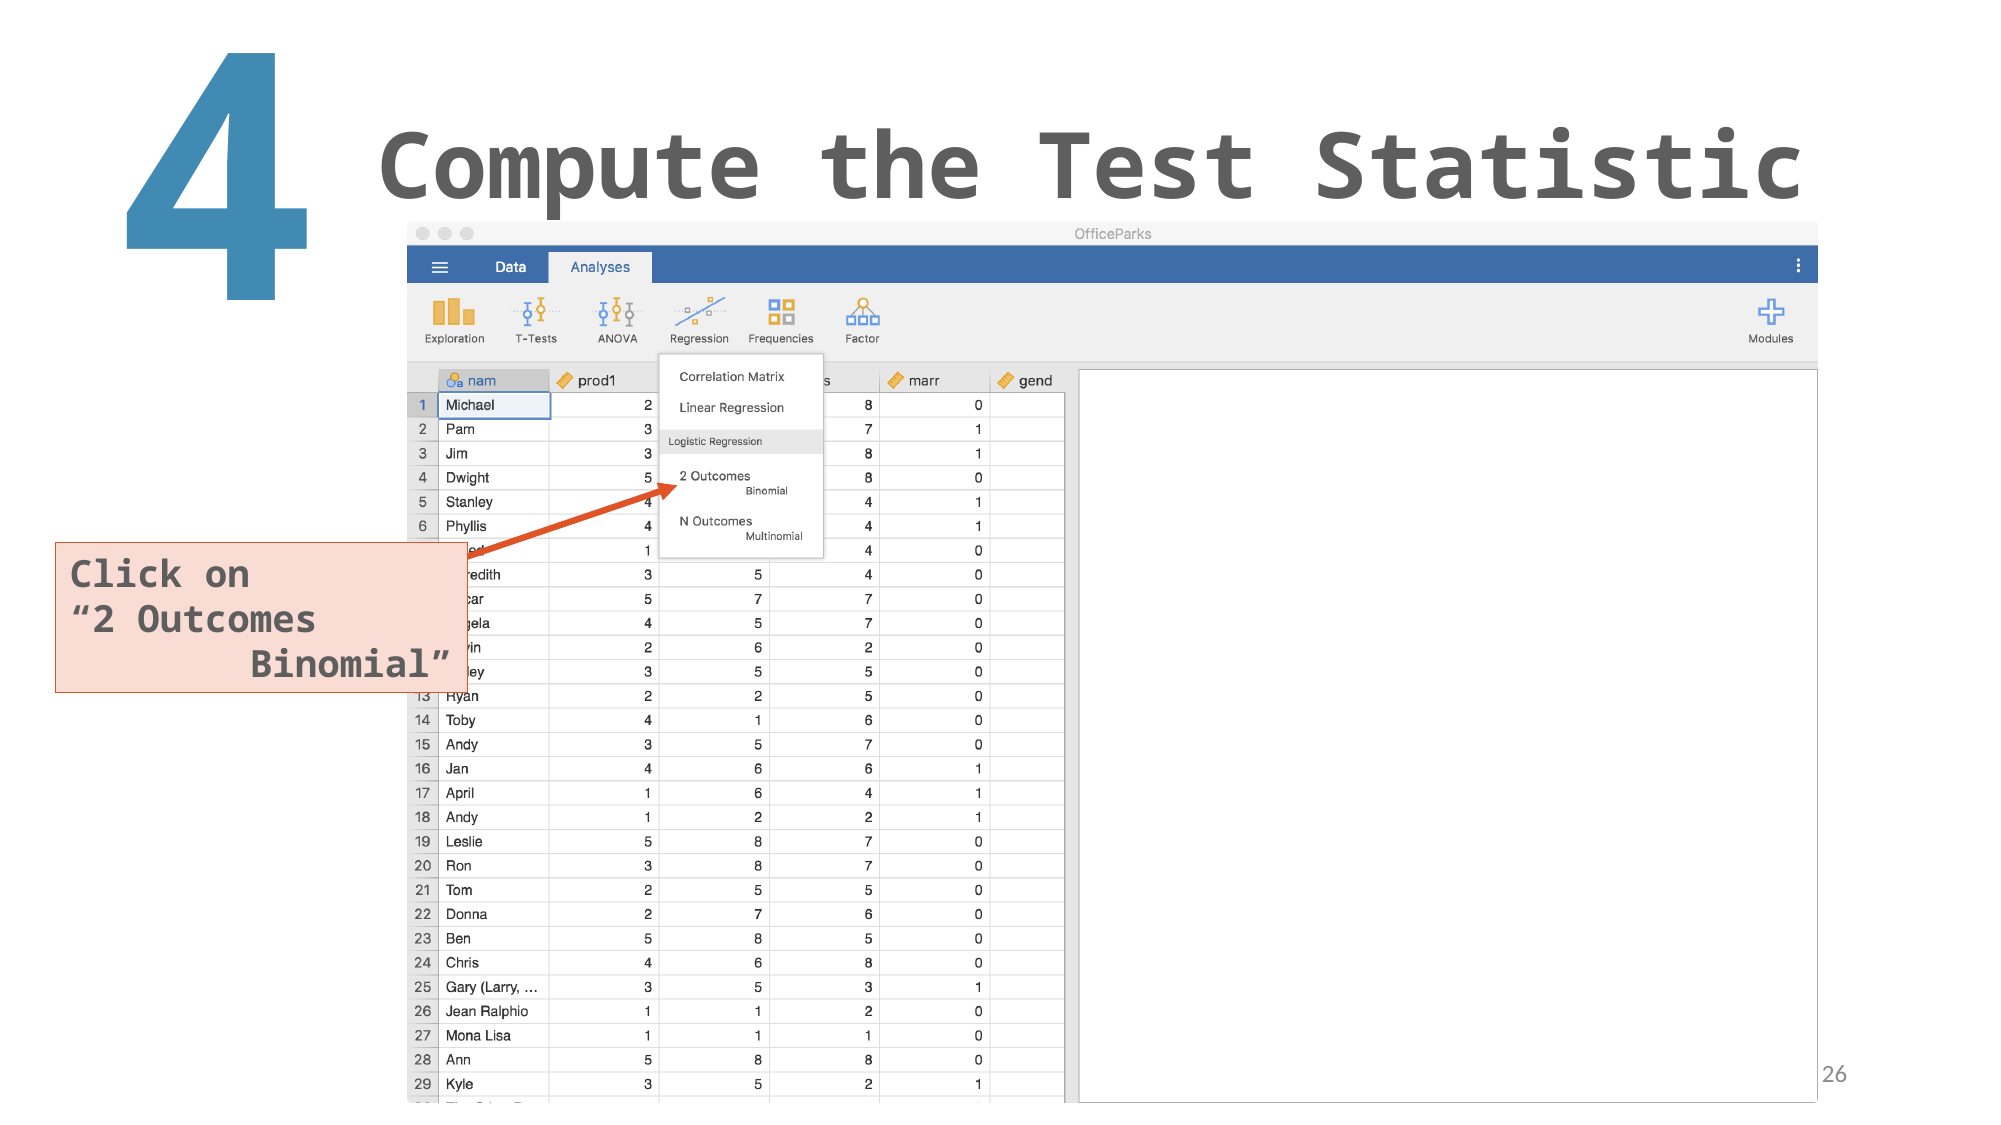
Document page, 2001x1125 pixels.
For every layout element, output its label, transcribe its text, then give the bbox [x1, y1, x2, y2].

title Compute the Test Statistic [362, 59, 1863, 278]
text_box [423, 485, 678, 572]
text_box Click on “2 Outcomes Binomial” [55, 542, 407, 693]
slide_number 26 [1818, 1042, 1863, 1103]
picture [407, 221, 1818, 1103]
text_box 4 [98, 0, 336, 378]
